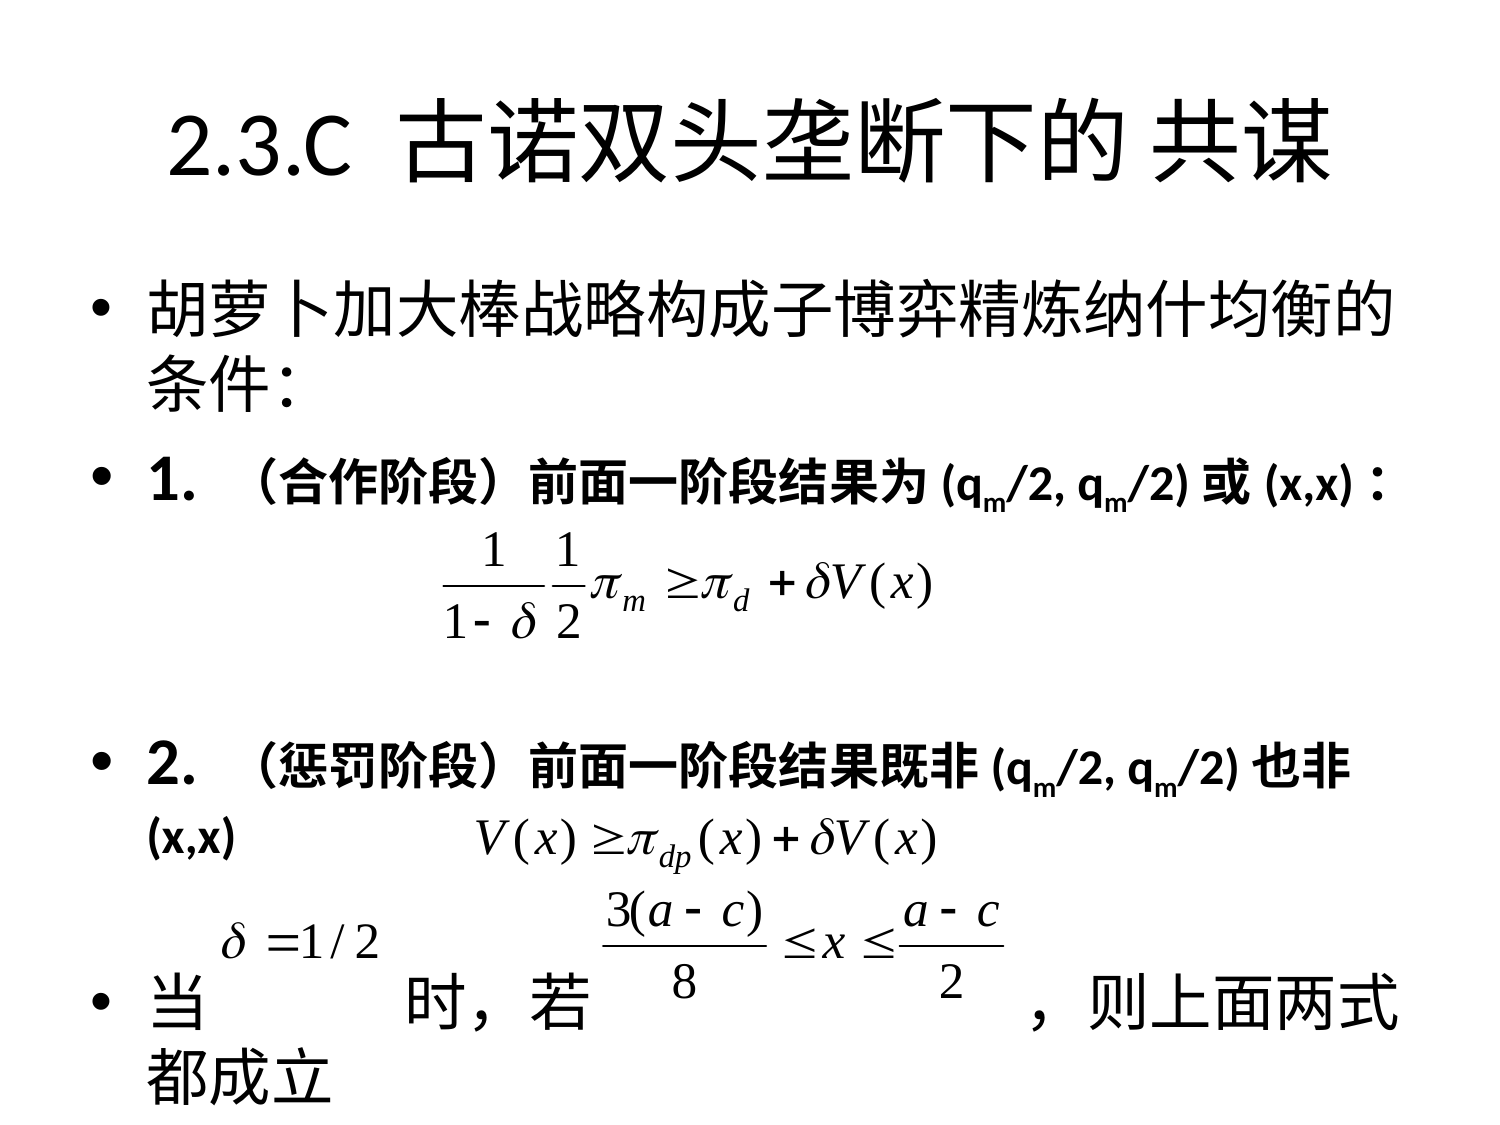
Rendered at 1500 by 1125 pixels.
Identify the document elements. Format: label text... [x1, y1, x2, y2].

title 2.3.C 古诺双头垄断下的 共谋 [74, 44, 1426, 233]
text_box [212, 912, 390, 974]
list 胡萝卜加大棒战略构成子博弈精炼纳什均衡的条件： 1. （合作阶段）前面一阶段结果为(qm/2, qm/2)或(x,x)： 2. （惩罚阶段）前面一阶段结果既非(qm/2, qm/2)也非(x,x) 当 时，若 ，则上面两式都成立 [74, 262, 1451, 1088]
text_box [433, 514, 943, 651]
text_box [470, 803, 947, 888]
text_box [593, 874, 1013, 1011]
